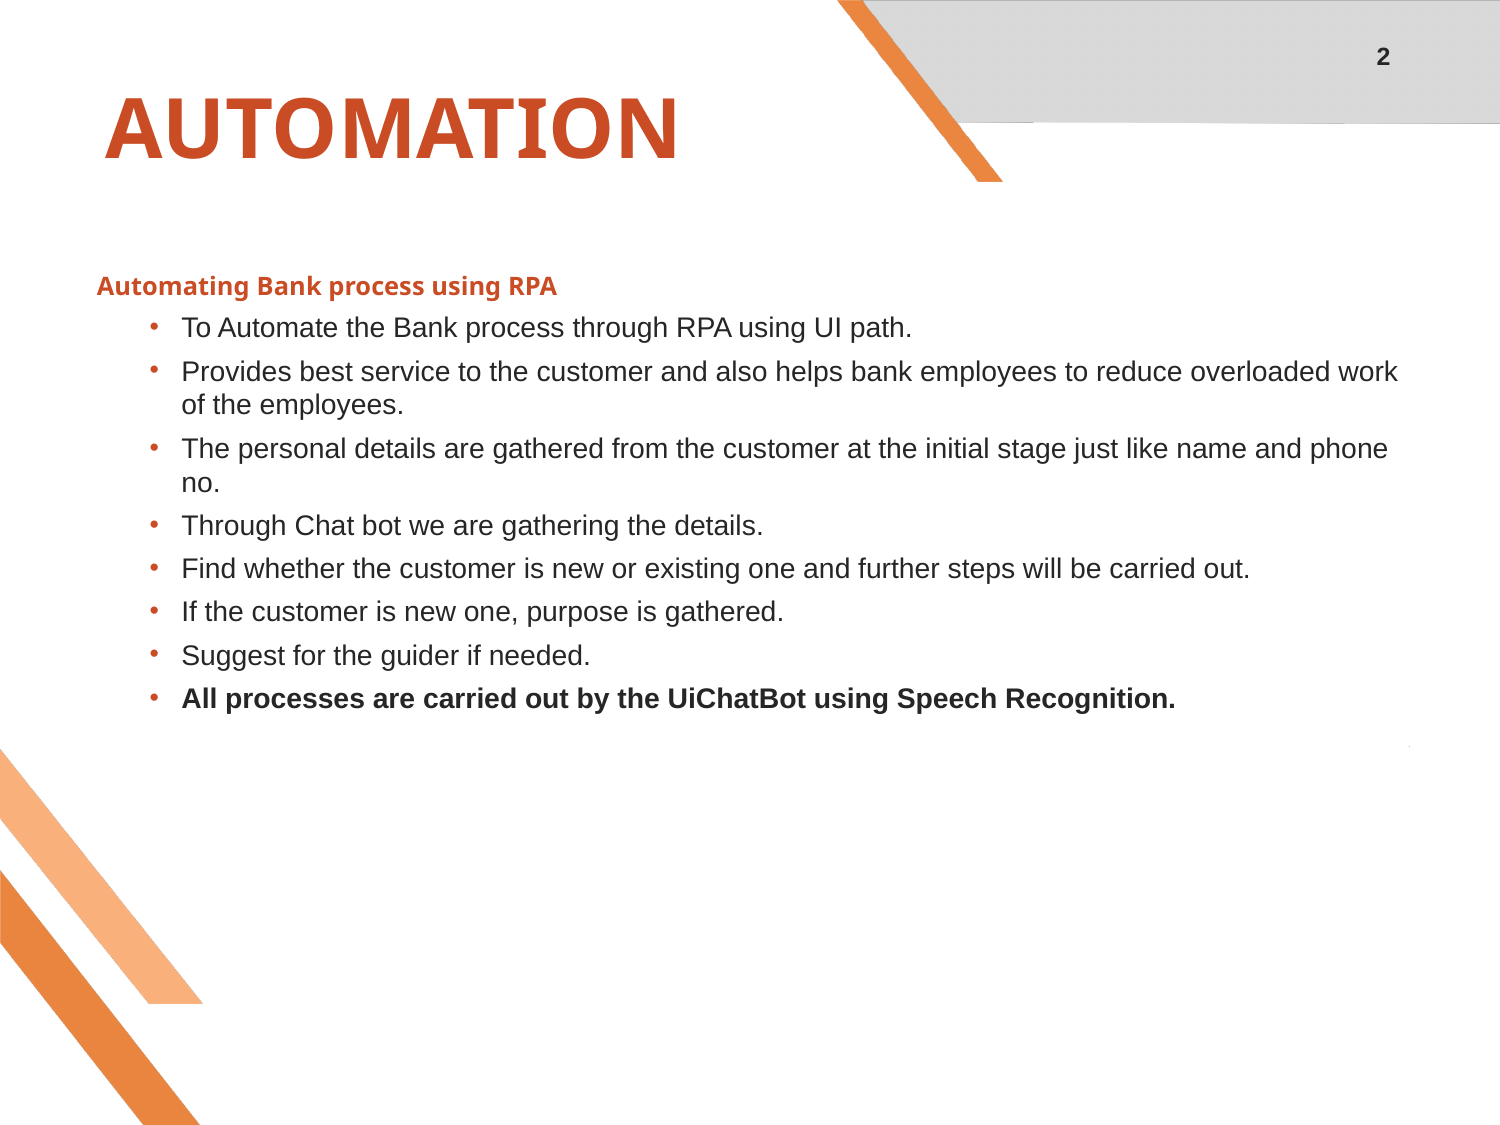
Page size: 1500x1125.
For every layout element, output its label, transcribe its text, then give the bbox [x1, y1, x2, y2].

picture [837, 0, 1500, 182]
list Automating Bank process using RPA To Automate the Bank process through RPA using UI path. Provides best service to the customer and also helps bank employees to reduce overloaded work of the employees. The personal details are gathered from the customer at the initial stage just like name and phone no. Through Chat bot we are gathering the details. Find whether the customer is new or existing one and further steps will be carried out. If the customer is new one, purpose is gathered. Suggest for the guider if needed. All processes are carried out by the UiChatBot using Speech Recognition. . [75, 262, 1425, 775]
title AUTOMATION [75, 59, 875, 191]
picture [0, 745, 203, 1125]
slide_number 2 [1342, 28, 1425, 78]
